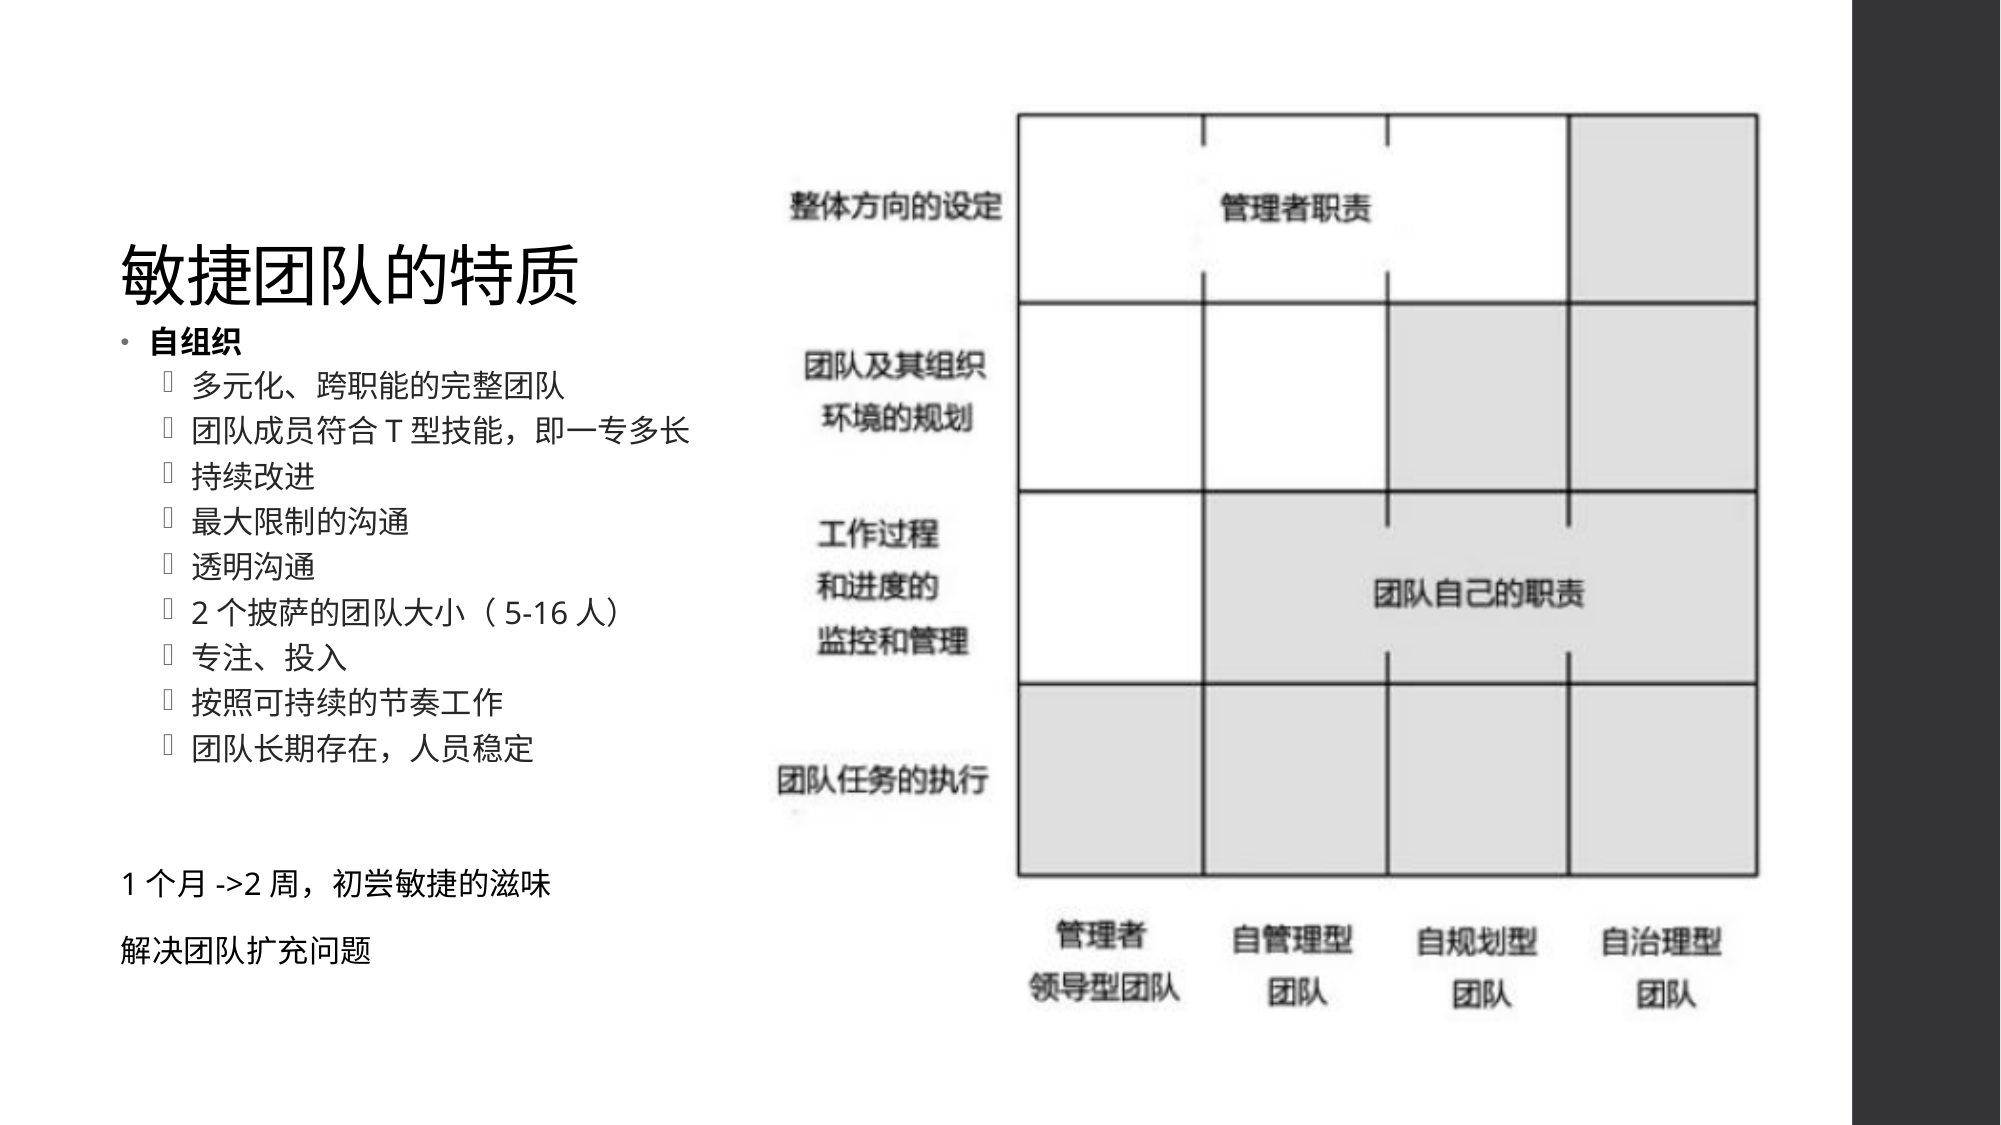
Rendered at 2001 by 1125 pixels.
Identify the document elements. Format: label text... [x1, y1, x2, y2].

title 敏捷团队的特质 [105, 104, 711, 317]
picture [768, 104, 1769, 1022]
list 自组织 多元化、跨职能的完整团队 团队成员符合T型技能，即一专多长 持续改进 最大限制的沟通 透明沟通 2个披萨的团队大小（5-16人） 专注、投入 按照可持续的节奏工作 团队长期存在，人员稳定 1个月->2周，初尝敏捷的滋味 解决团队扩充问题 [105, 317, 711, 1014]
text_box [1851, 0, 2000, 1125]
